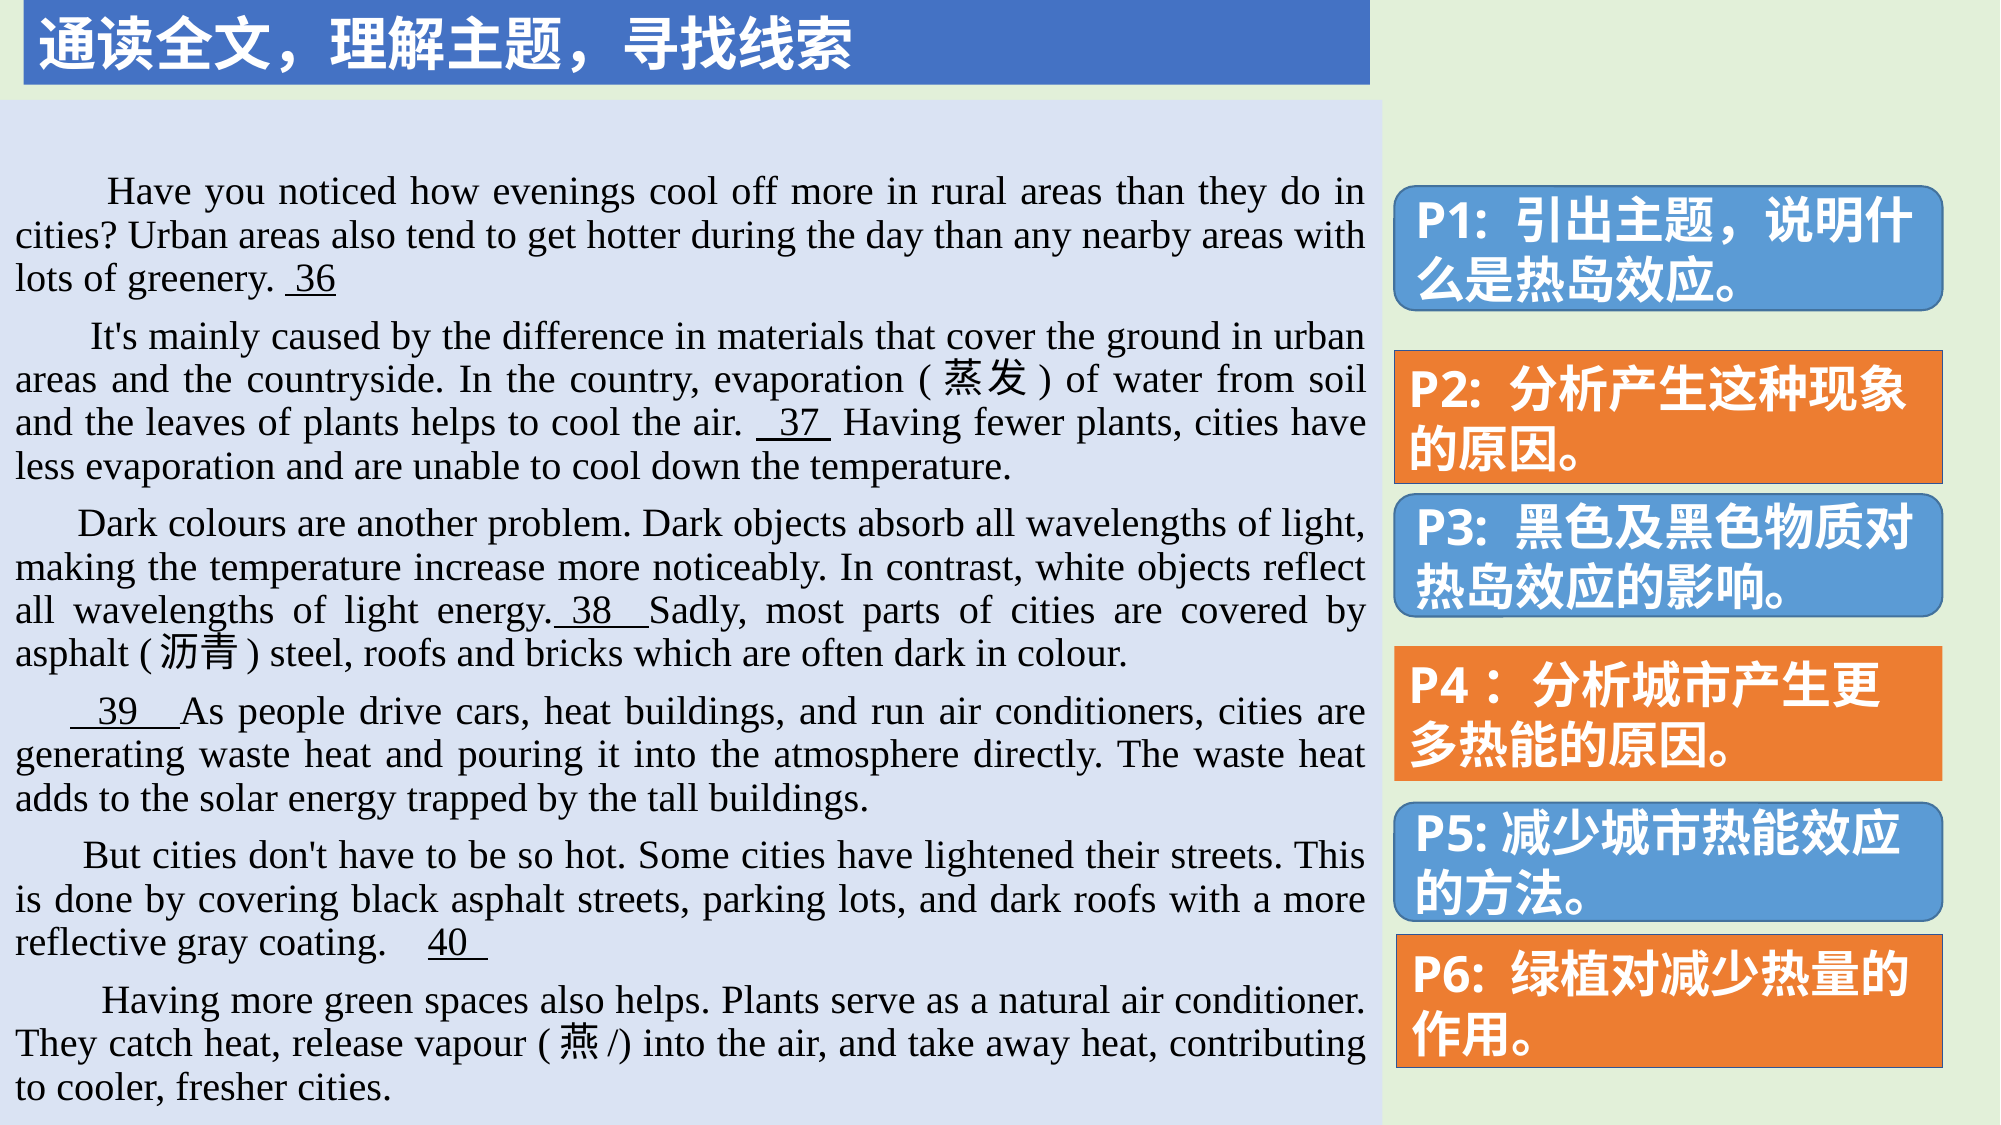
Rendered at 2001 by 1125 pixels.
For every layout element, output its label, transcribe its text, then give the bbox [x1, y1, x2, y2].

text_box 通读全文，理解主题，寻找线索 [23, 0, 1370, 85]
text_box P3: 黑色及黑色物质对热岛效应的影响。 [1393, 493, 1944, 618]
list Have you noticed how evenings cool off more in rural areas than they do in cities? Urban areas also tend to get hotter during the day than any nearby areas with lots of greenery. 36 It's mainly caused by the difference in materials that cover the ground in urban areas and the countryside. In the country, evaporation (蒸发) of water from soil and the leaves of plants helps to cool the air. 37 Having fewer plants, cities have less evaporation and are unable to cool down the temperature. Dark colours are another problem. Dark objects absorb all wavelengths of light, making the temperature increase more noticeably. In contrast, white objects reflect all wavelengths of light energy. 38 Sadly, most parts of cities are covered by asphalt (沥青) steel, roofs and bricks which are often dark in colour. 39 As people drive cars, heat buildings, and run air conditioners, cities are generating waste heat and pouring it into the atmosphere directly. The waste heat adds to the solar energy trapped by the tall buildings. But cities don't have to be so hot. Some cities have lightened their streets. This is done by covering black asphalt streets, parking lots, and dark roofs with a more reflective gray coating. 40 Having more green spaces also helps. Plants serve as a natural air conditioner. They catch heat, release vapour (燕/) into the air, and take away heat, contributing to cooler, fresher cities. [0, 99, 1383, 1125]
text_box P4：分析城市产生更多热能的原因。 [1394, 646, 1943, 781]
text_box P6: 绿植对减少热量的作用。 [1396, 934, 1943, 1068]
text_box P5:减少城市热能效应的方法。 [1393, 801, 1944, 922]
text_box P2: 分析产生这种现象的原因。 [1394, 350, 1943, 484]
text_box P1: 引出主题，说明什么是热岛效应。 [1393, 185, 1944, 312]
